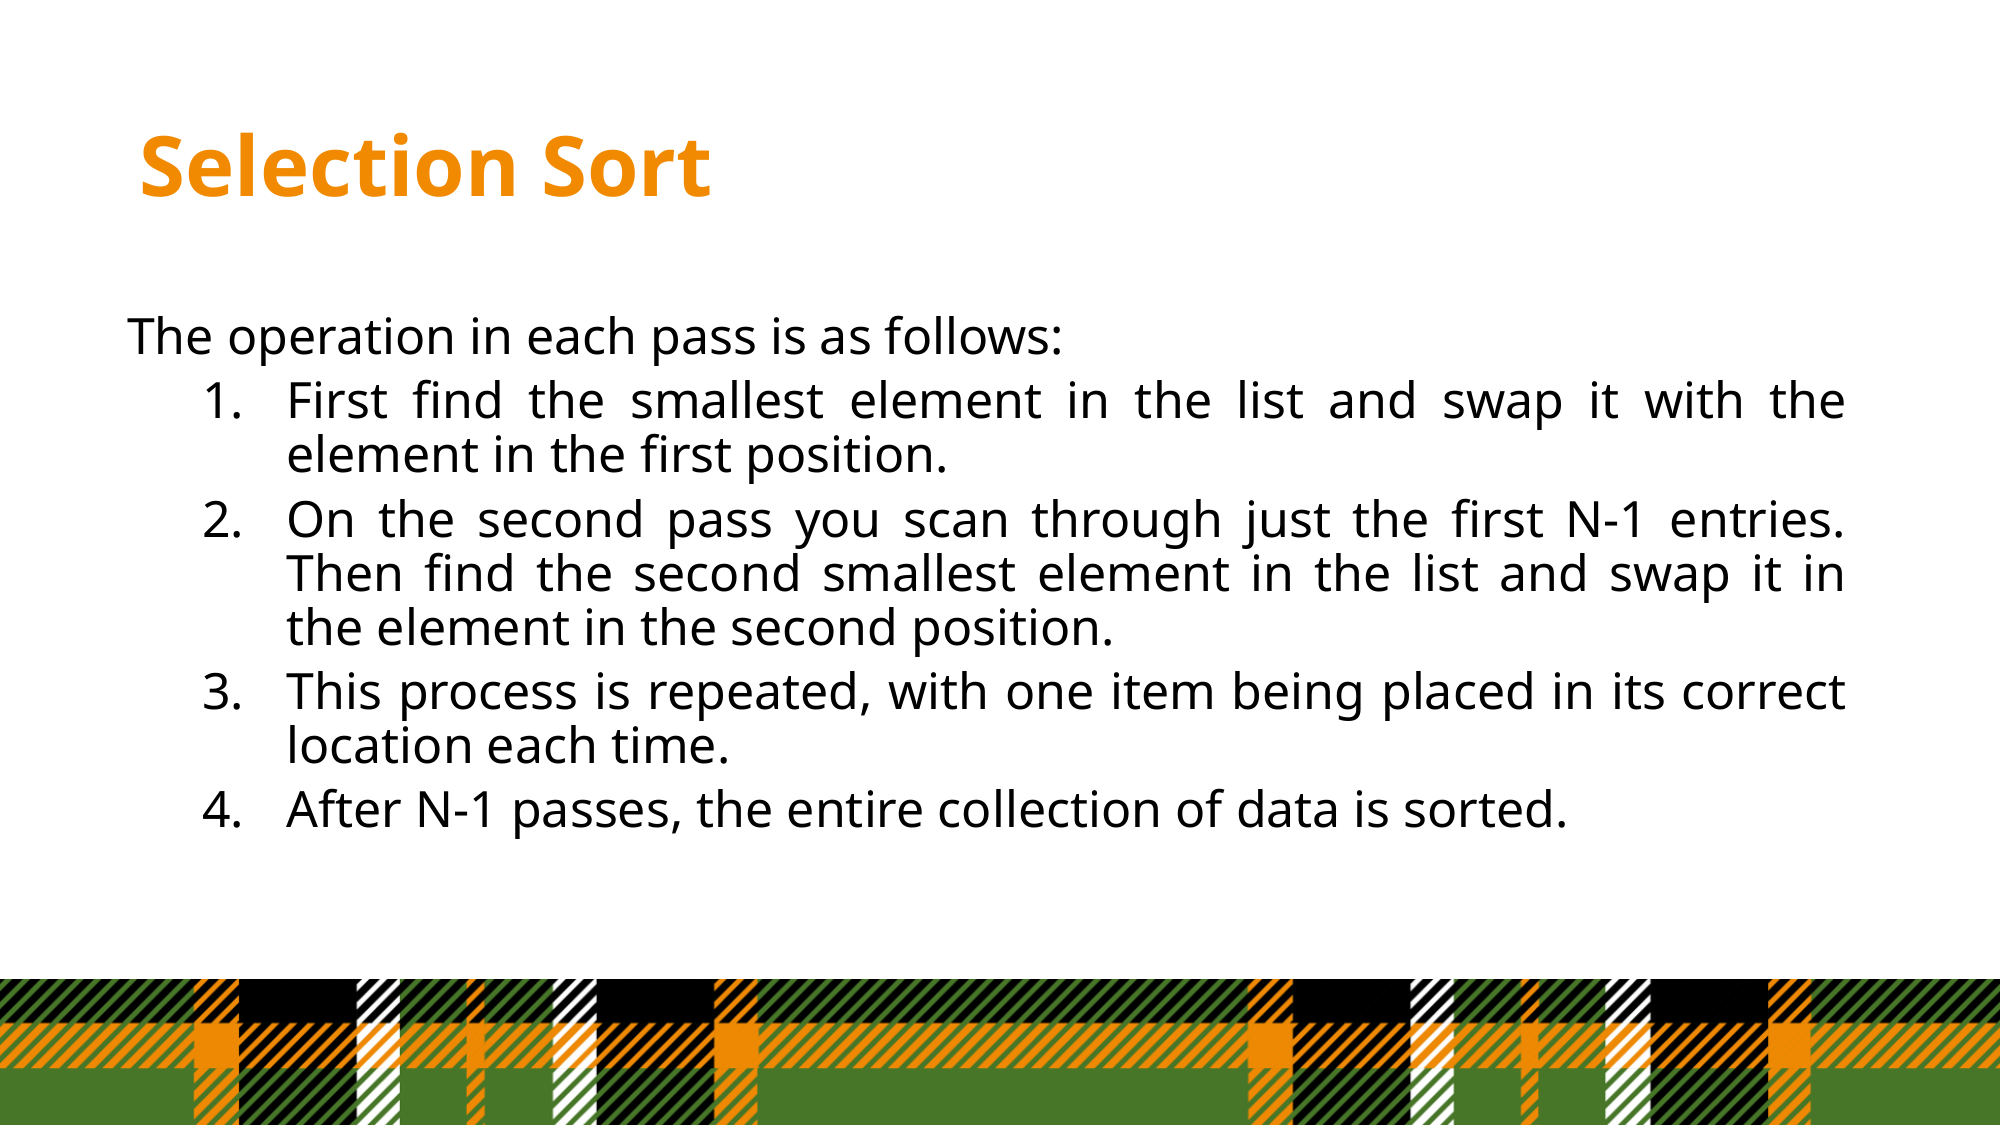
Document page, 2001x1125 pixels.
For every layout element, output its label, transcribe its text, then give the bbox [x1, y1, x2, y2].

list The operation in each pass is as follows: First find the smallest element in the list and swap it with the element in the first position. On the second pass you scan through just the first N-1 entries. Then find the second smallest element in the list and swap it in the element in the second position. This process is repeated, with one item being placed in its correct location each time. After N-1 passes, the entire collection of data is sorted. [112, 303, 1863, 854]
title Selection Sort [125, 117, 1863, 224]
picture [0, 979, 2000, 1125]
